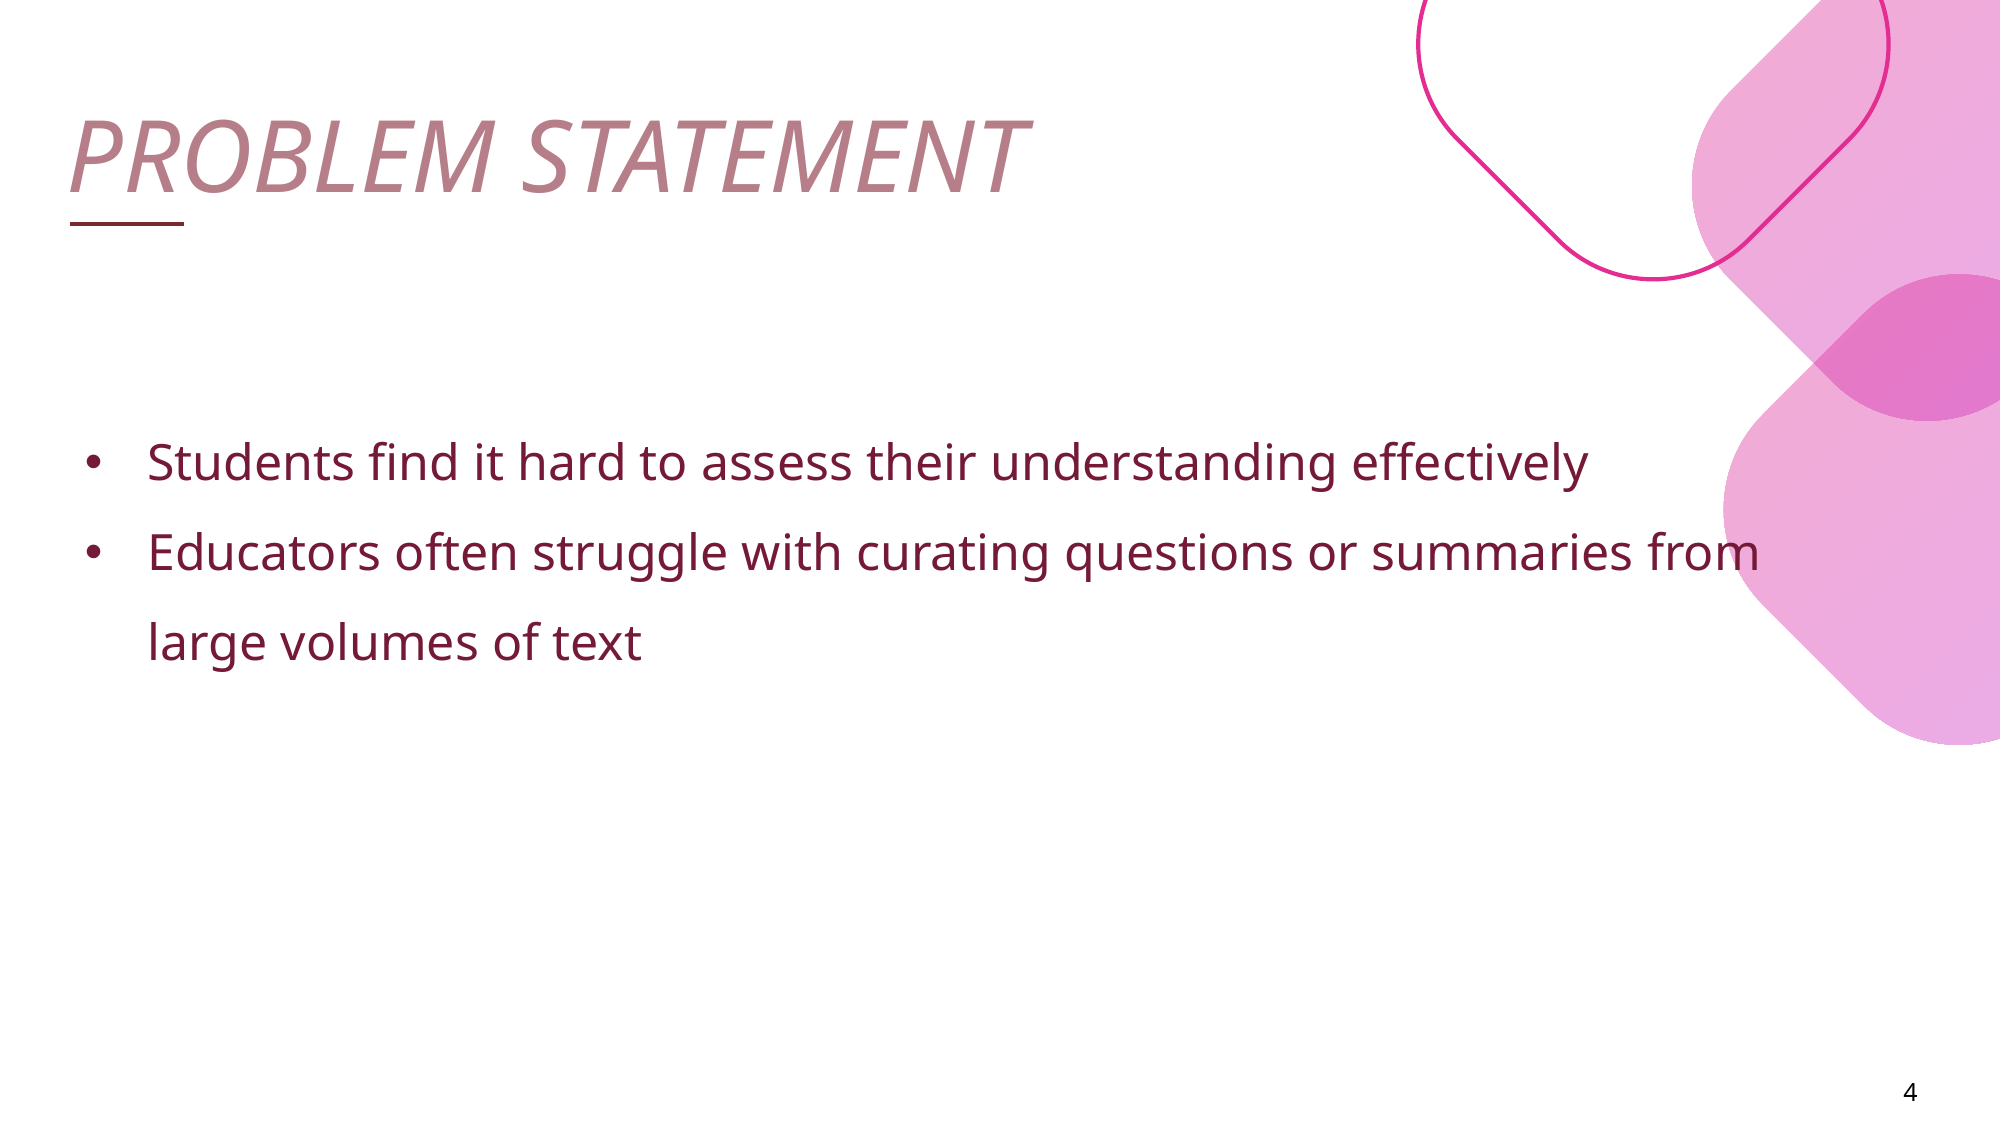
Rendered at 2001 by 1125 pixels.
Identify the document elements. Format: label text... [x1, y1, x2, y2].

text_box 4 [1888, 1068, 2000, 1114]
text_box PROBLEM STATEMENT [39, 79, 1339, 253]
text_box [1717, 0, 2000, 363]
text_box [1788, 274, 2000, 745]
text_box [1418, 0, 1889, 280]
text_box Students find it hard to assess their understanding effectively Educators often struggle with curating questions or summaries from large volumes of text [70, 333, 1788, 795]
